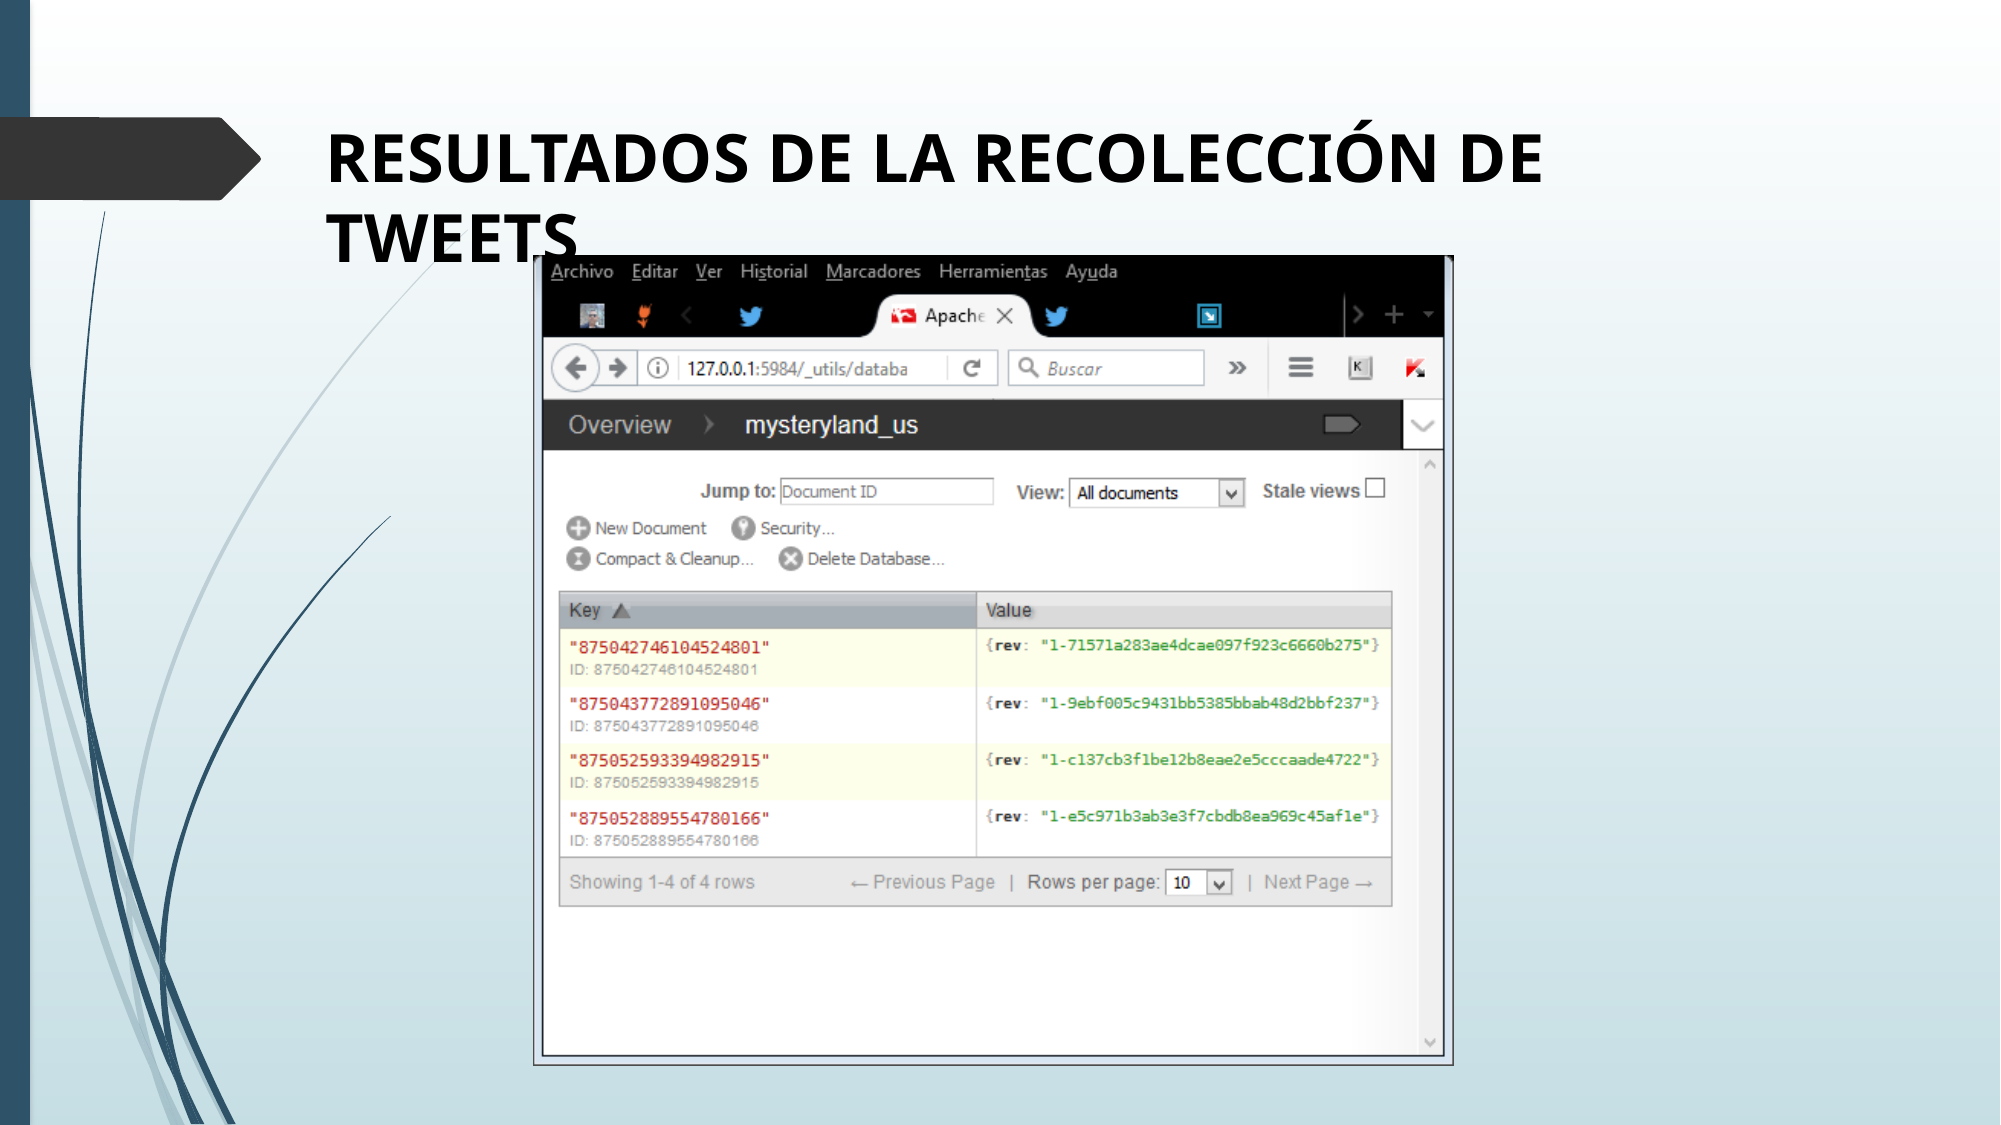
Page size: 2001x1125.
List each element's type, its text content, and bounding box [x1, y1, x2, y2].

picture [533, 254, 1454, 1066]
text_box RESULTADOS DE LA RECOLECCIÓN DE TWEETS [310, 108, 1677, 284]
